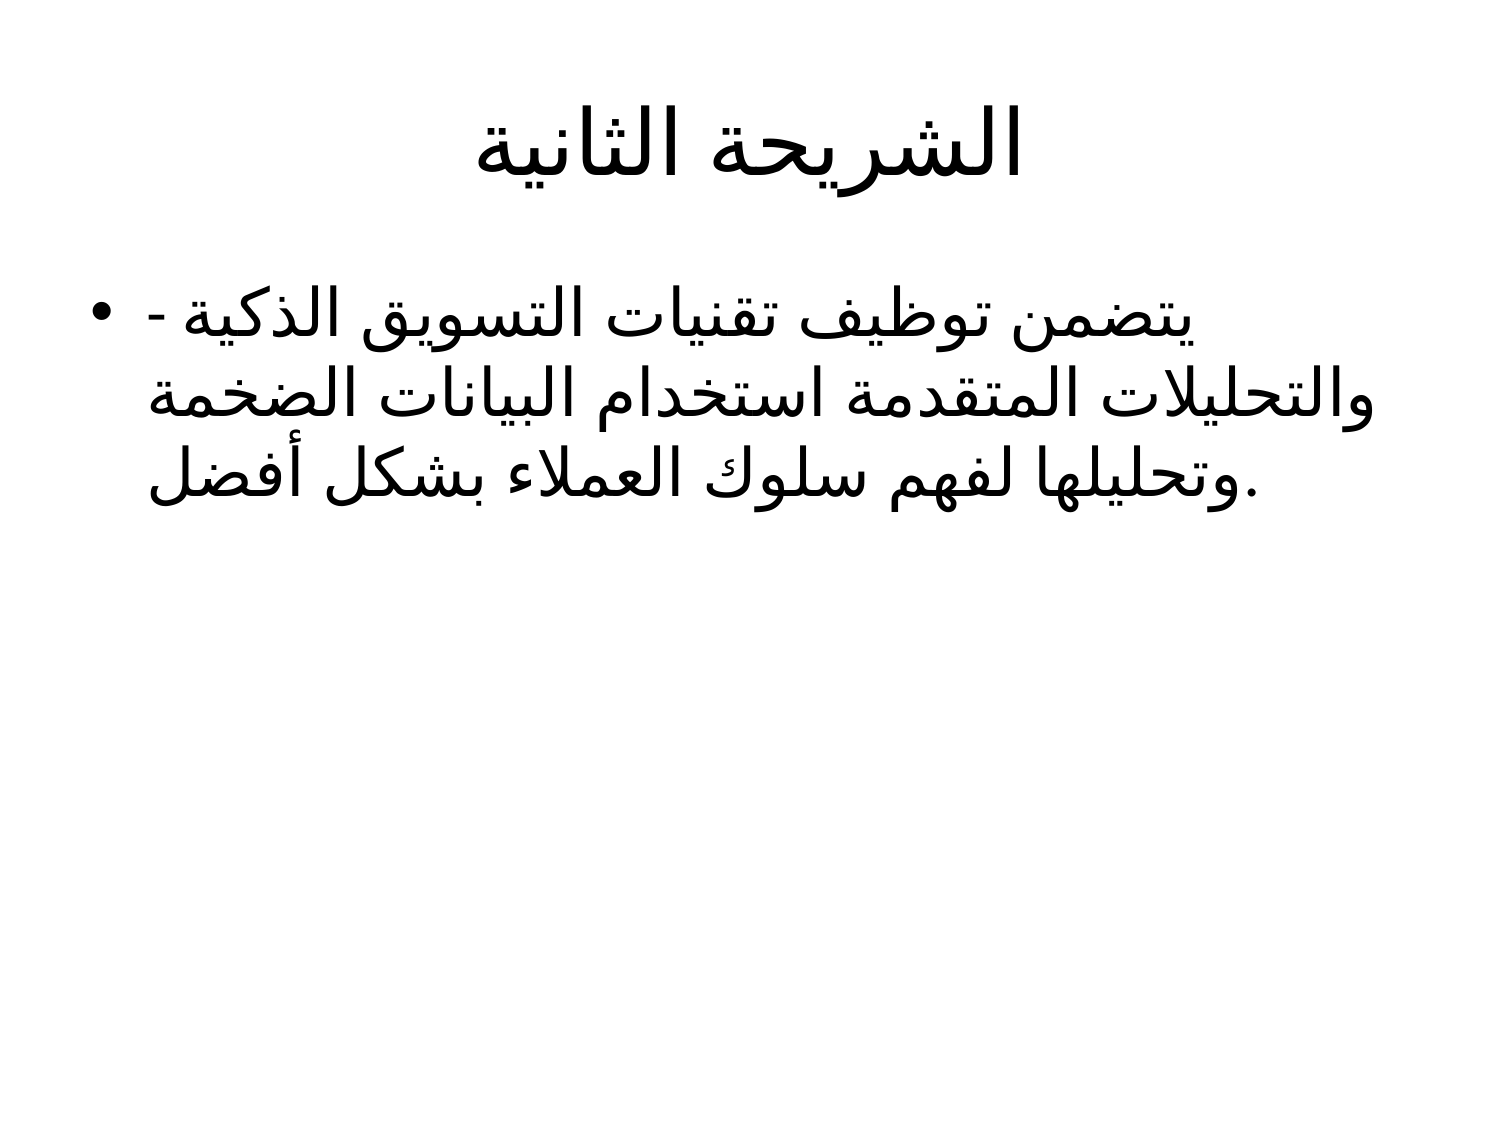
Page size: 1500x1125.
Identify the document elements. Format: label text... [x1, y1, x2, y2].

title الشريحة الثانية [75, 45, 1425, 233]
list - يتضمن توظيف تقنيات التسويق الذكية والتحليلات المتقدمة استخدام البيانات الضخمة وتحليلها لفهم سلوك العملاء بشكل أفضل. [75, 262, 1425, 1005]
